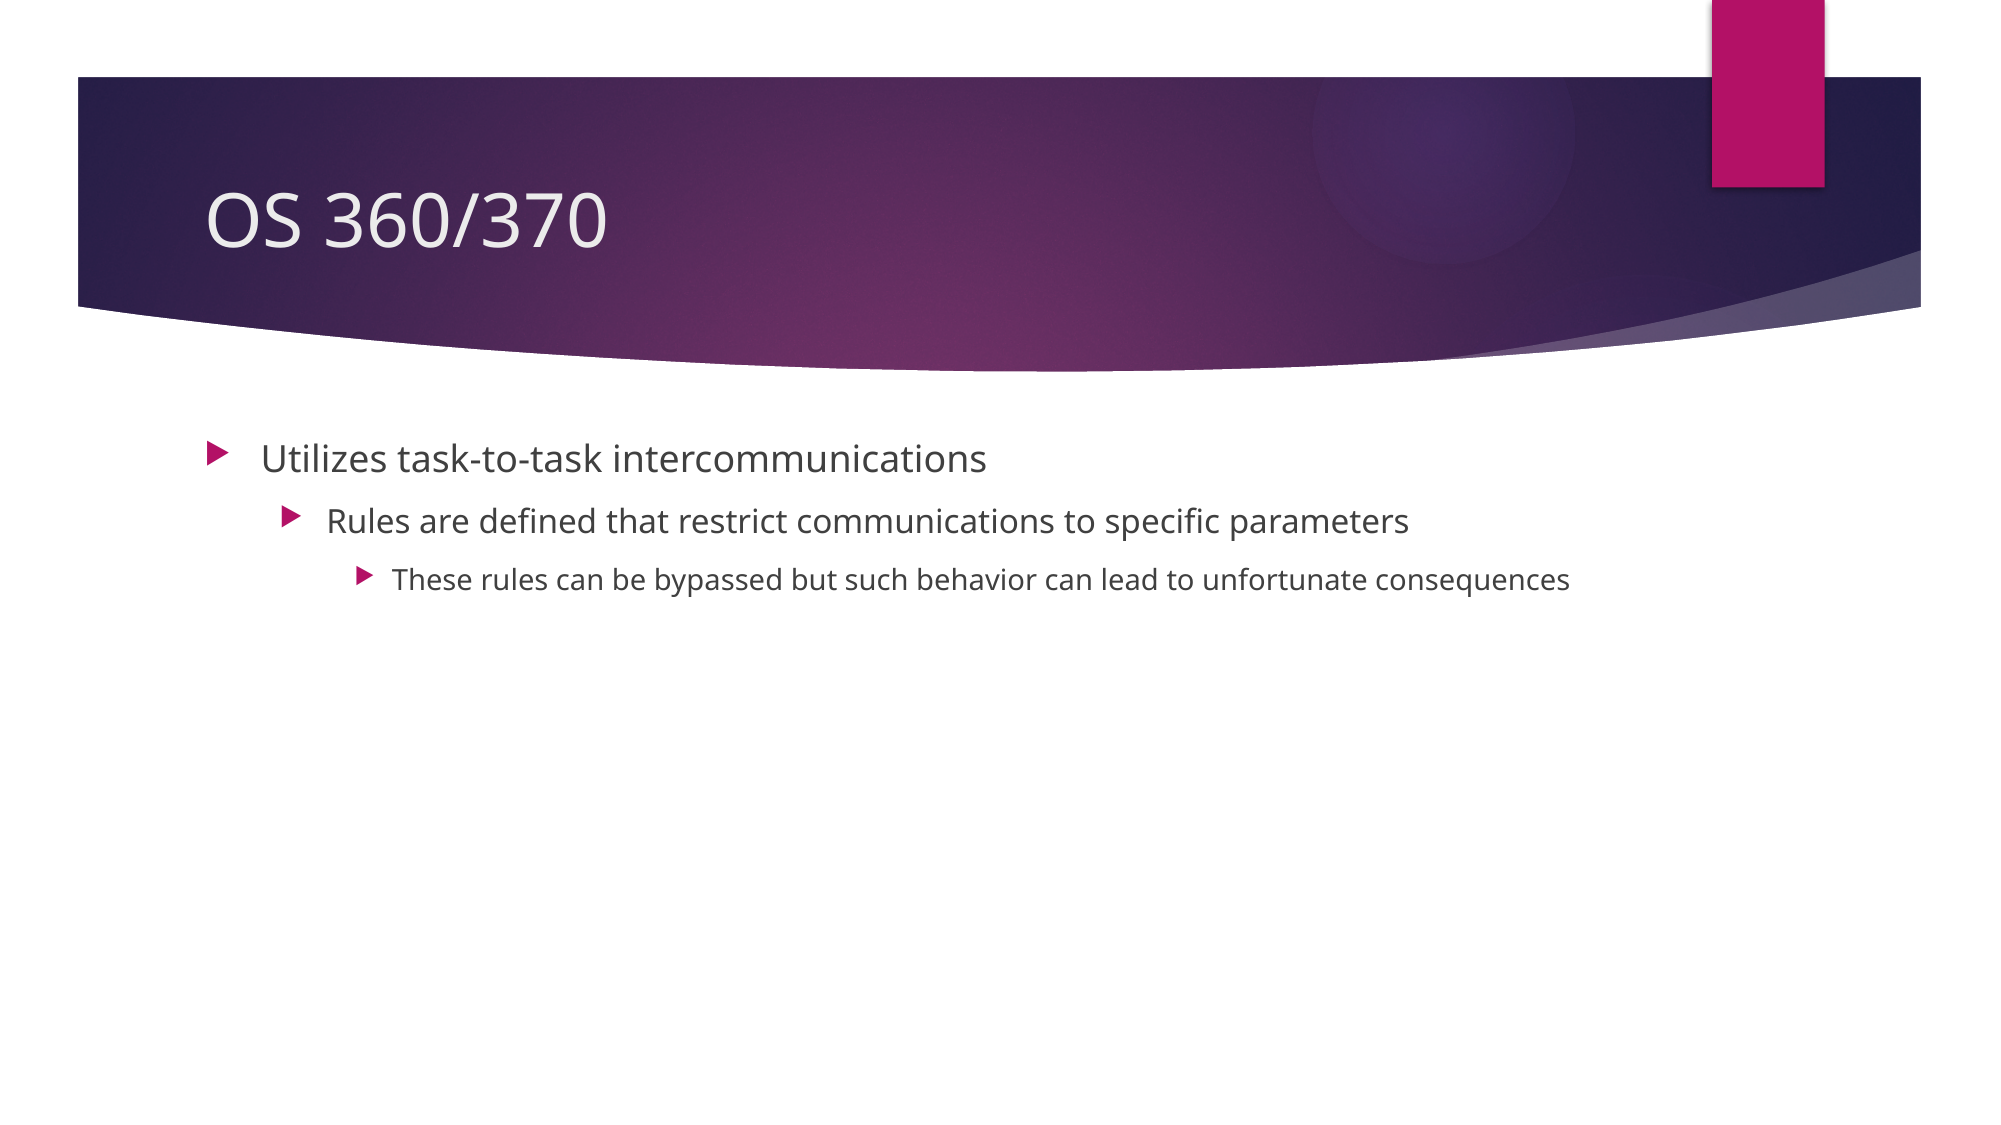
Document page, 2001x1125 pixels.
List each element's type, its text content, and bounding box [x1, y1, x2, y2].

list Utilizes task-to-task intercommunications Rules are defined that restrict communications to specific parameters These rules can be bypassed but such behavior can lead to unfortunate consequences [189, 427, 1638, 988]
title OS 360/370 [189, 159, 1627, 276]
